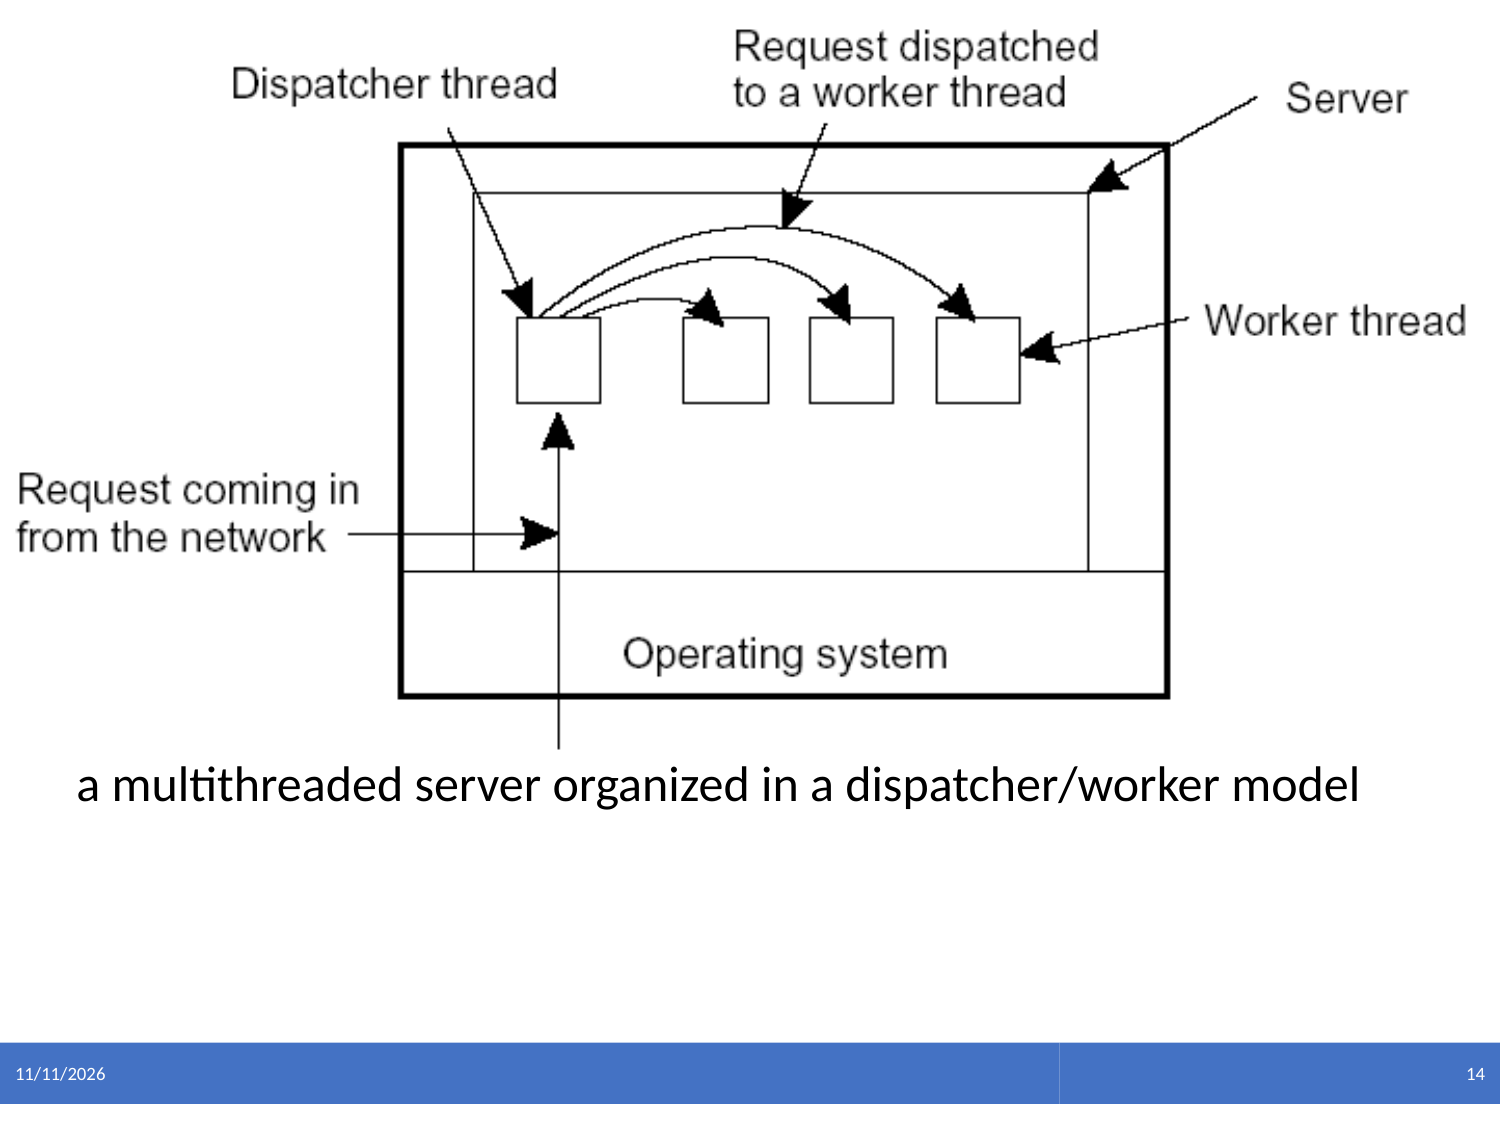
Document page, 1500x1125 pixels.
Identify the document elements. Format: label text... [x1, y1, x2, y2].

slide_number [0, 1042, 1060, 1104]
picture [12, 24, 1472, 752]
list a multithreaded server organized in a dispatcher/worker model [50, 752, 1388, 813]
slide_number 14 [1060, 1042, 1500, 1104]
